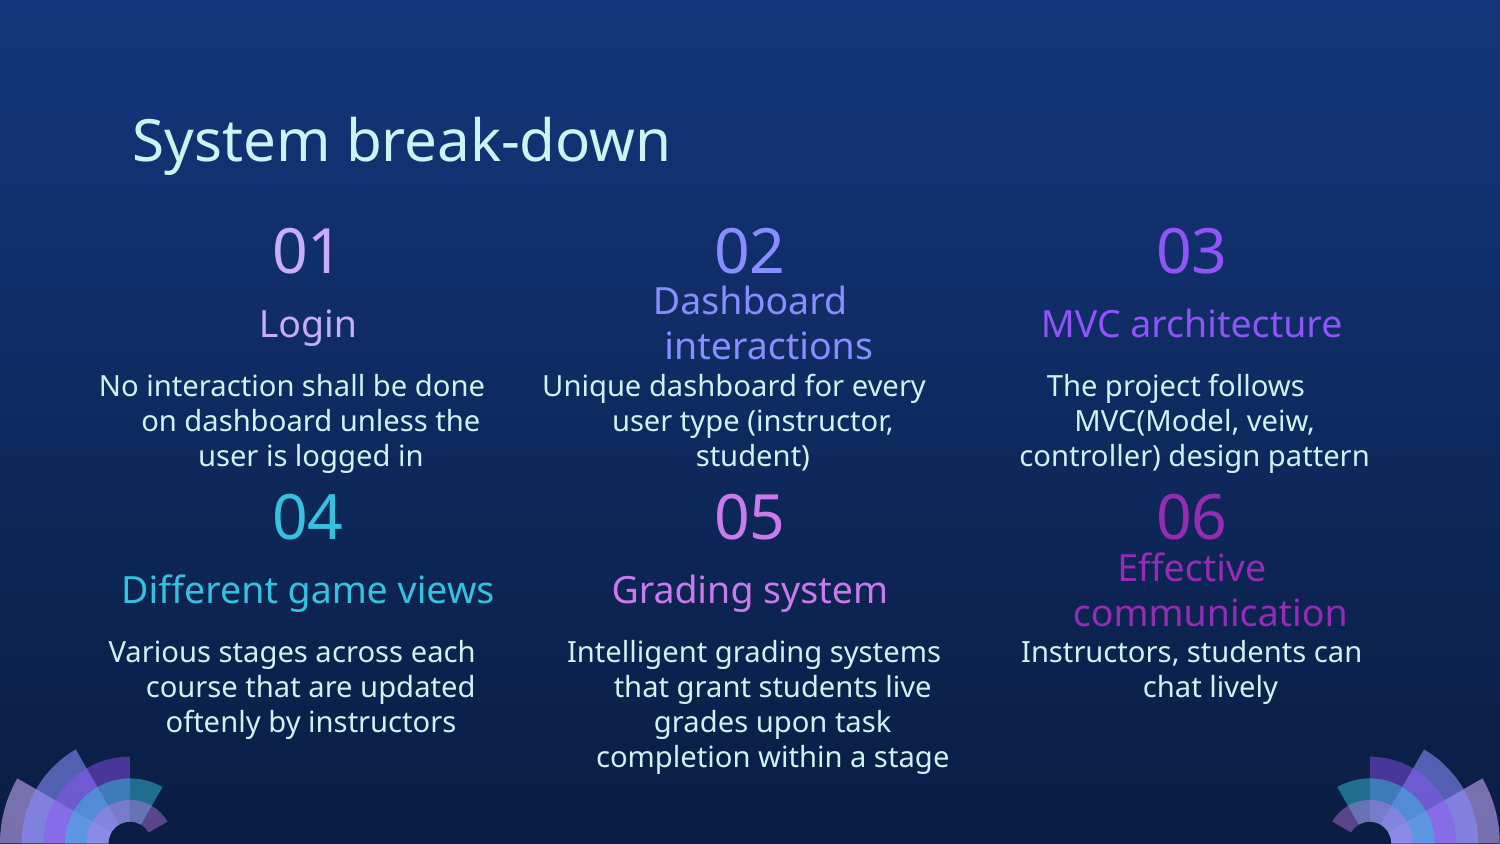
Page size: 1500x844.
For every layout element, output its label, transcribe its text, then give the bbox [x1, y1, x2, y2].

subtitle Effective communication [1001, 557, 1382, 618]
subtitle MVC architecture [1001, 290, 1382, 352]
subtitle Login [118, 290, 499, 352]
subtitle Dashboard interactions [559, 290, 940, 352]
title 05 [659, 482, 840, 547]
subtitle Different game views [118, 557, 499, 618]
subtitle Unique dashboard for every user type (instructor, student) [528, 352, 940, 456]
title 03 [1101, 216, 1282, 281]
title System break-down [118, 88, 1382, 183]
title 04 [218, 482, 399, 547]
title 01 [218, 216, 399, 281]
subtitle The project follows MVC(Model, veiw, controller) design pattern [970, 352, 1382, 473]
subtitle No interaction shall be done on dashboard unless the user is logged in [86, 352, 499, 483]
title 06 [1101, 482, 1282, 547]
title 02 [659, 216, 840, 281]
subtitle Instructors, students can chat lively [1001, 618, 1382, 722]
subtitle Various stages across each course that are updated oftenly by instructors [86, 618, 499, 722]
subtitle Intelligent grading systems that grant students live grades upon task completion within a stage [538, 618, 971, 722]
subtitle Grading system [559, 557, 940, 618]
